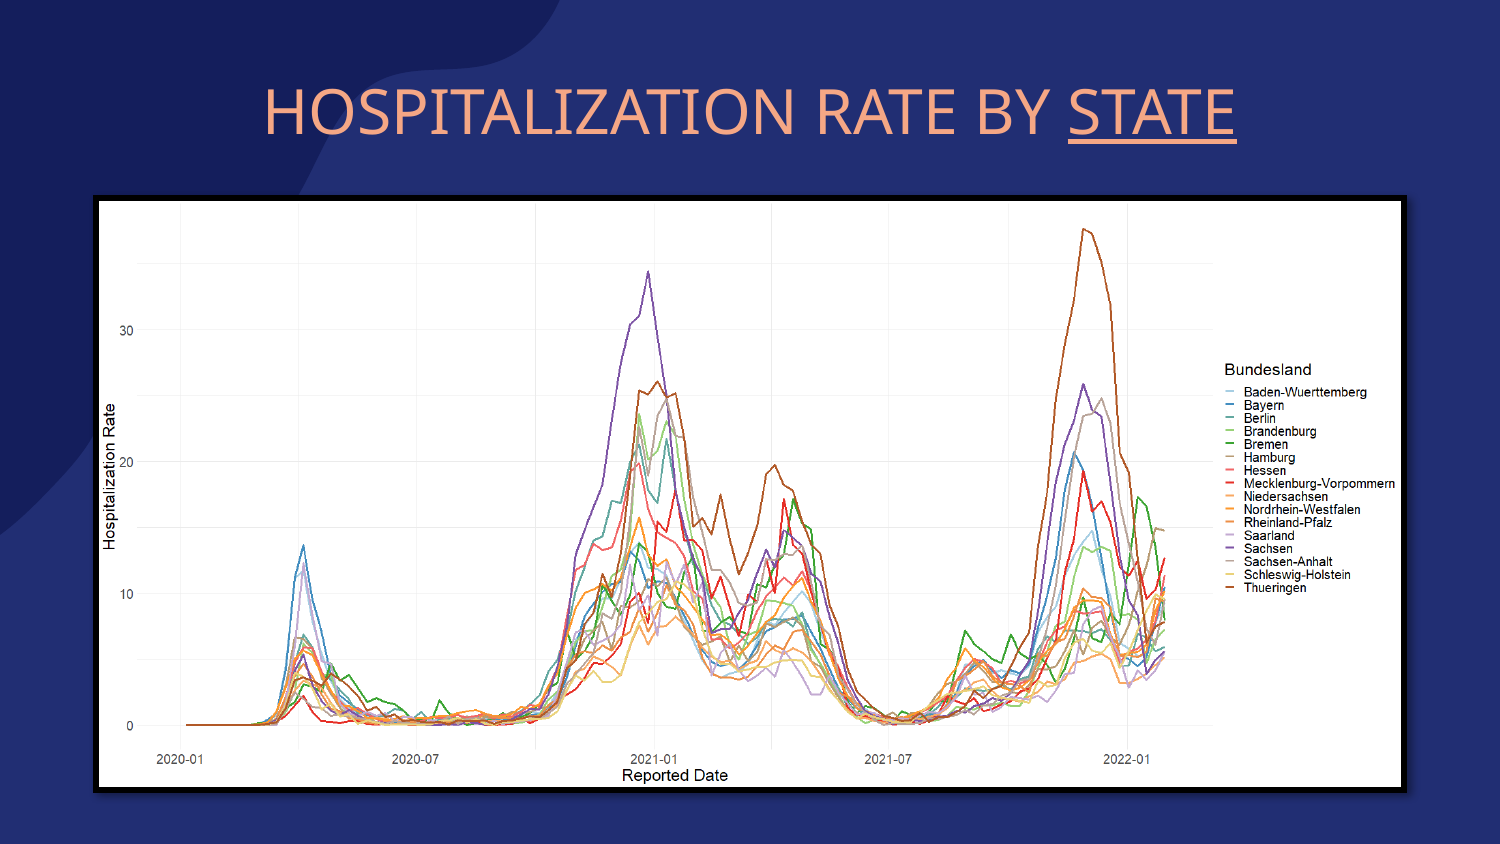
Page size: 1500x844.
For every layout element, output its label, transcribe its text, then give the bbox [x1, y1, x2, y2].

title HOSPITALIZATION RATE BY STATE [77, 56, 1423, 181]
picture [98, 200, 1402, 788]
